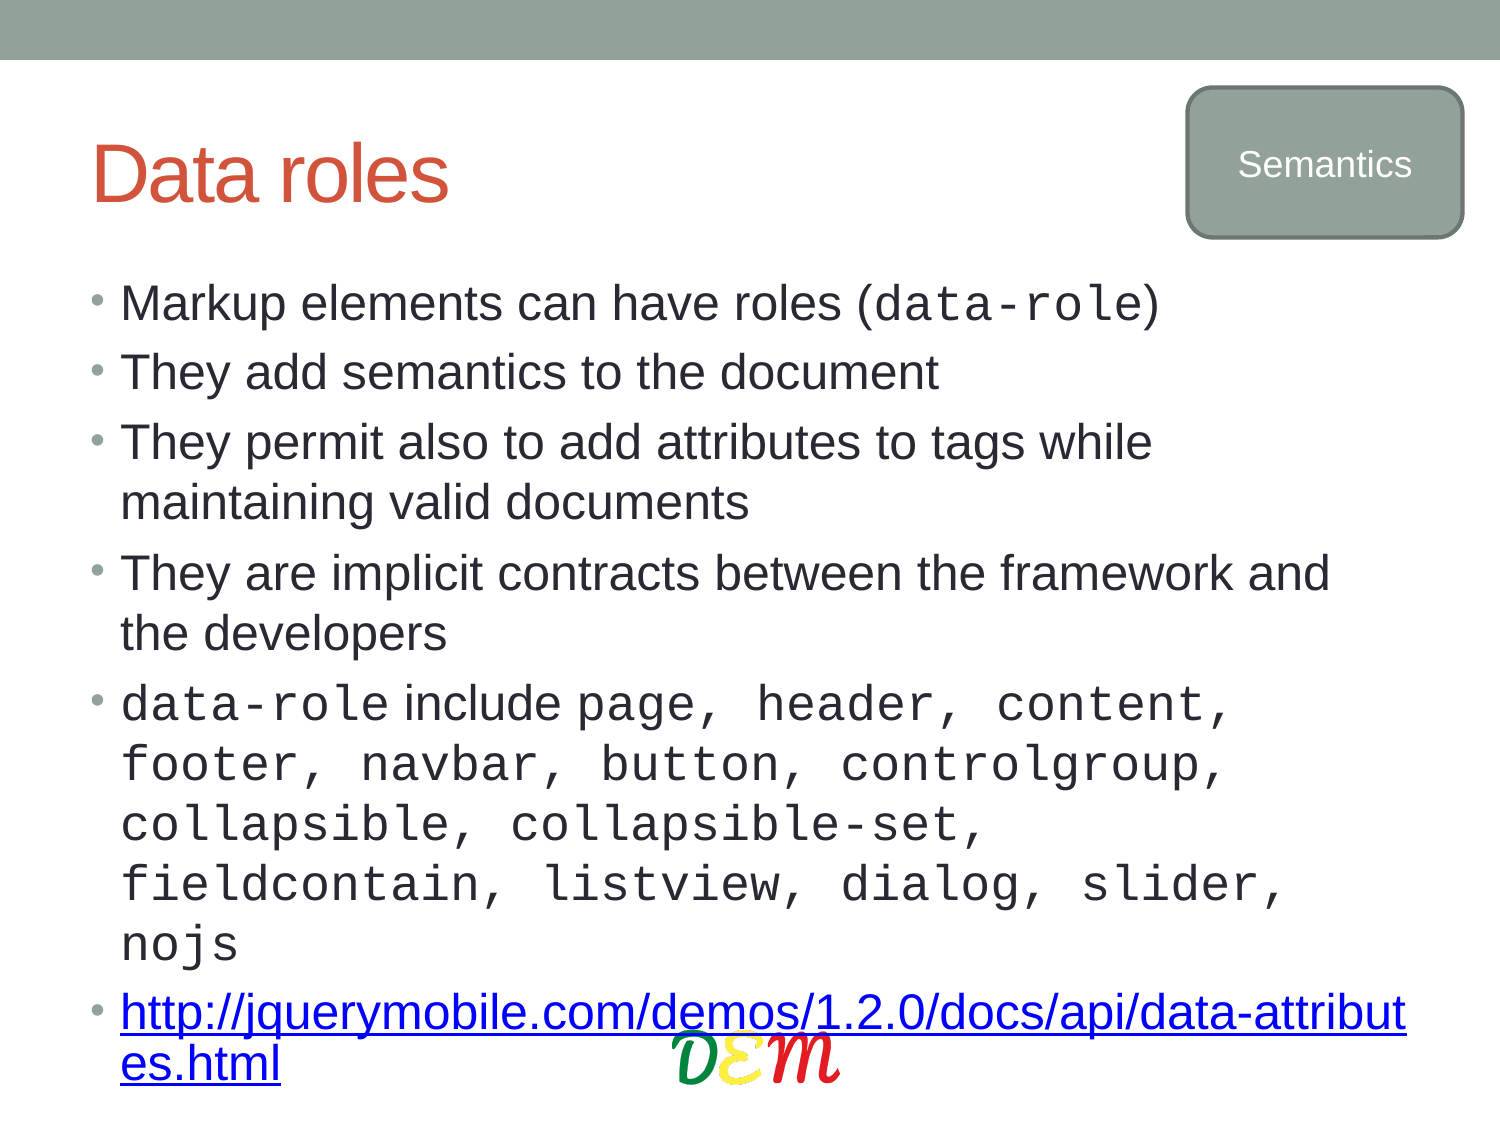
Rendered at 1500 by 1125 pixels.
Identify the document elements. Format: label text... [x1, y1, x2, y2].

title Data roles [75, 87, 1425, 250]
list Markup elements can have roles (data-role) They add semantics to the document They permit also to add attributes to tags while maintaining valid documents They are implicit contracts between the framework and the developers data-role include page, header, content, footer, navbar, button, controlgroup, collapsible, collapsible-set, fieldcontain, listview, dialog, slider, nojs http://jquerymobile.com/demos/1.2.0/docs/api/data-attributes.html [75, 262, 1425, 1063]
picture [668, 1063, 844, 1091]
text_box Semantics [1185, 85, 1465, 240]
